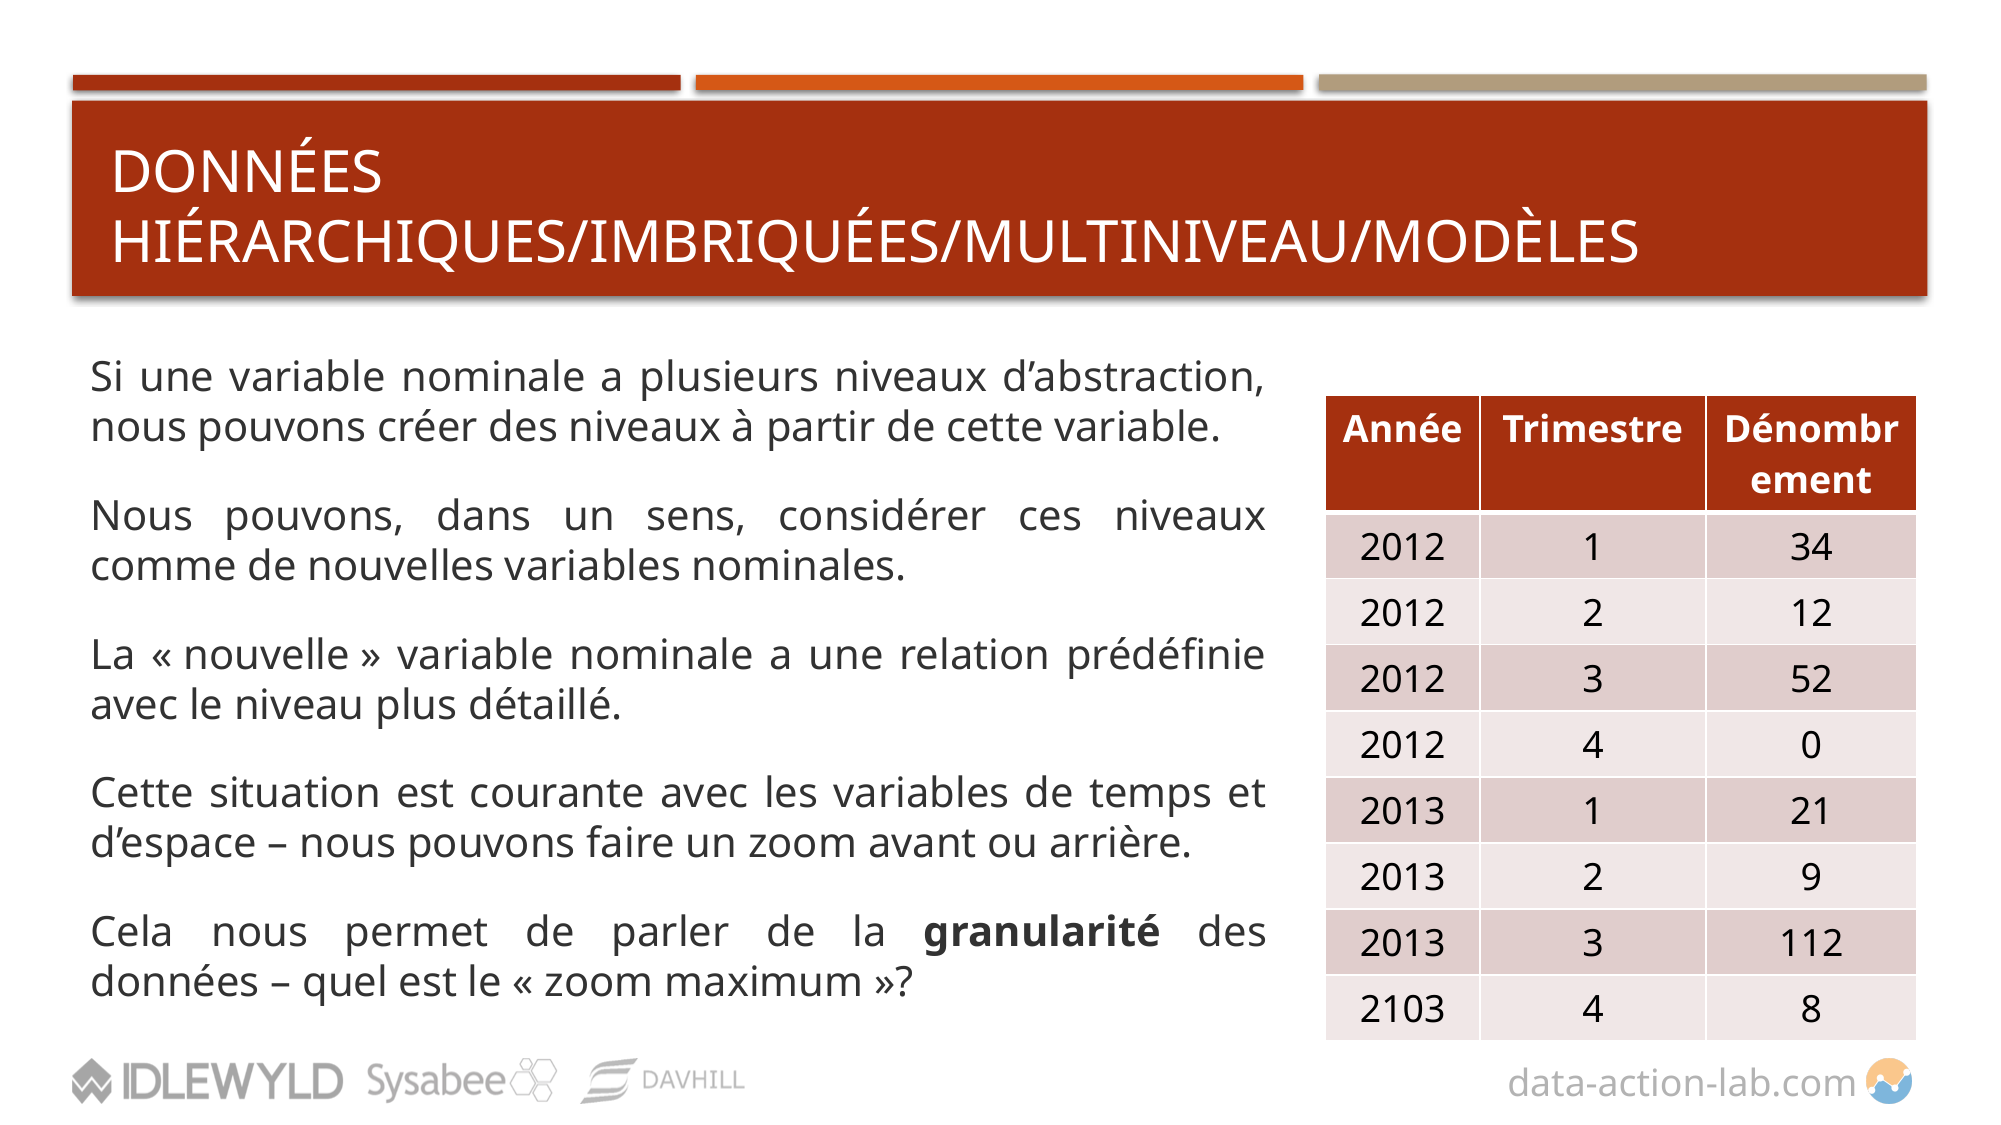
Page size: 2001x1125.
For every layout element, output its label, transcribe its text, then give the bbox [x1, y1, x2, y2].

table_cell 4 [1481, 712, 1705, 776]
title Données hiérarchiques/imbriquées/multiniveau/MODÈLES [95, 115, 1905, 282]
table_cell 8 [1707, 976, 1916, 1040]
table_cell 52 [1707, 645, 1916, 710]
table_cell 2013 [1326, 844, 1479, 908]
table_cell 9 [1707, 844, 1916, 908]
table_cell 1 [1481, 515, 1705, 578]
table_cell 3 [1481, 910, 1705, 974]
table_cell 2103 [1326, 976, 1479, 1040]
table_cell 2012 [1326, 579, 1479, 644]
table_header Trimestre [1481, 396, 1705, 510]
table_header Dénombrement [1707, 396, 1916, 510]
table_cell 2013 [1326, 778, 1479, 842]
table_header Année [1326, 396, 1479, 510]
table_cell 2012 [1326, 712, 1479, 776]
table_cell 21 [1707, 778, 1916, 842]
picture [72, 1058, 745, 1104]
table_cell 1 [1481, 778, 1705, 842]
table_cell 0 [1707, 712, 1916, 776]
table_cell 34 [1707, 515, 1916, 578]
table_cell 112 [1707, 910, 1916, 974]
table_cell 4 [1481, 976, 1705, 1040]
table_cell 2 [1481, 579, 1705, 644]
table_cell 2 [1481, 844, 1705, 908]
table_cell 3 [1481, 645, 1705, 710]
table_cell 12 [1707, 579, 1916, 644]
table_cell 2012 [1326, 645, 1479, 710]
table_cell 2013 [1326, 910, 1479, 974]
list Si une variable nominale a plusieurs niveaux d’abstraction, nous pouvons créer des niveaux à partir de cette variable. Nous pouvons, dans un sens, considérer ces niveaux comme de nouvelles variables nominales. La « nouvelle » variable nominale a une relation prédéfinie avec le niveau plus détaillé. Cette situation est courante avec les variables de temps et d’espace – nous pouvons faire un zoom avant ou arrière. Cela nous permet de parler de la granularité des données – quel est le « zoom maximum »? [75, 337, 1283, 1018]
table_cell 2012 [1326, 515, 1479, 578]
